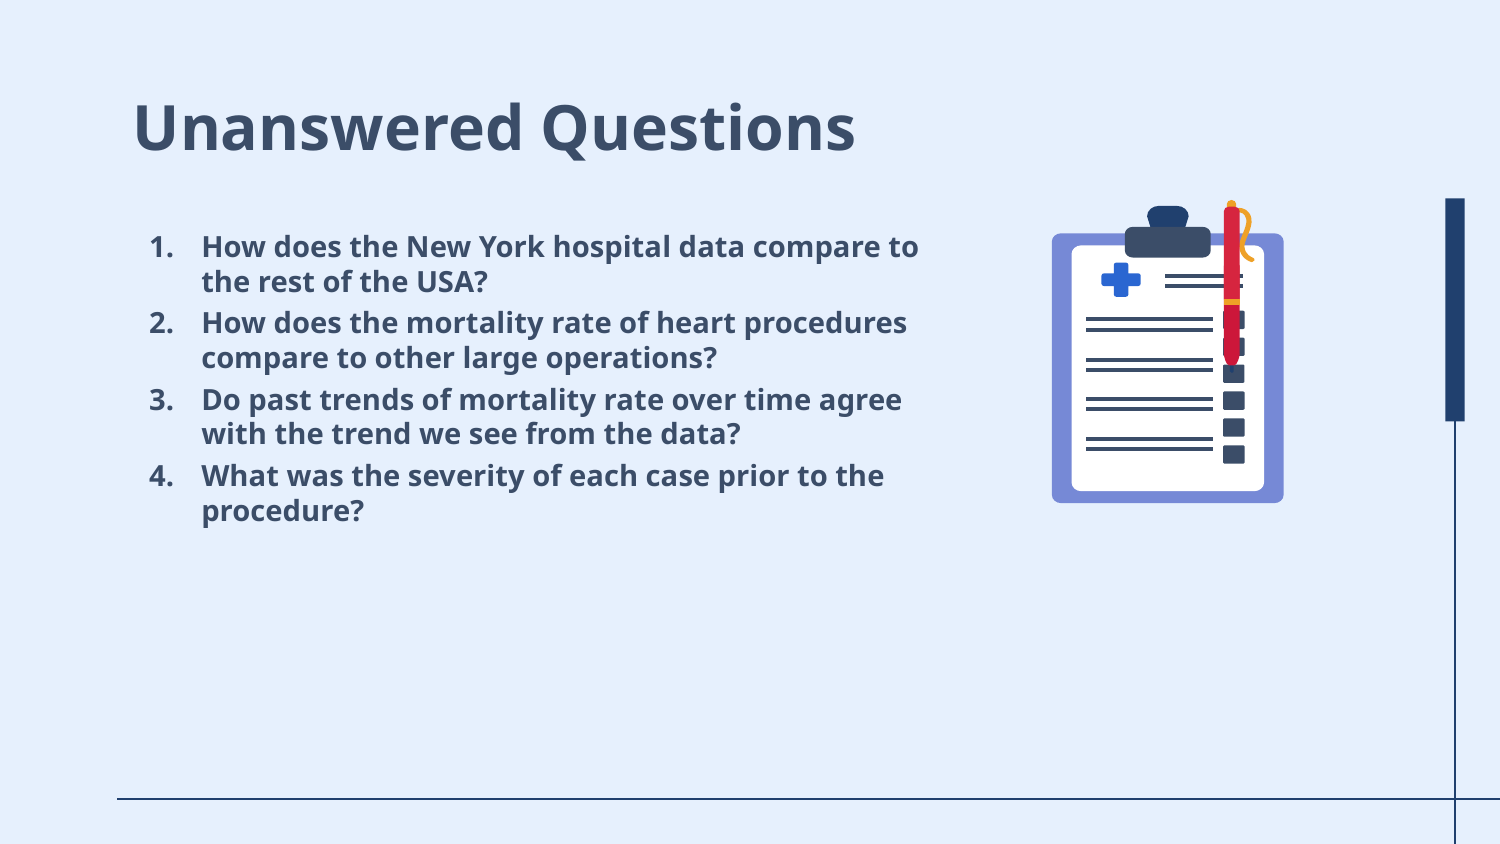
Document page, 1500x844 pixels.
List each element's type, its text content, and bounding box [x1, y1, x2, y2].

title Unanswered Questions [117, 72, 958, 167]
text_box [1051, 199, 1284, 504]
subtitle How does the New York hospital data compare to the rest of the USA? How does the mortality rate of heart procedures compare to other large operations? Do past trends of mortality rate over time agree with the trend we see from the data? What was the severity of each case prior to the procedure? [111, 213, 952, 586]
